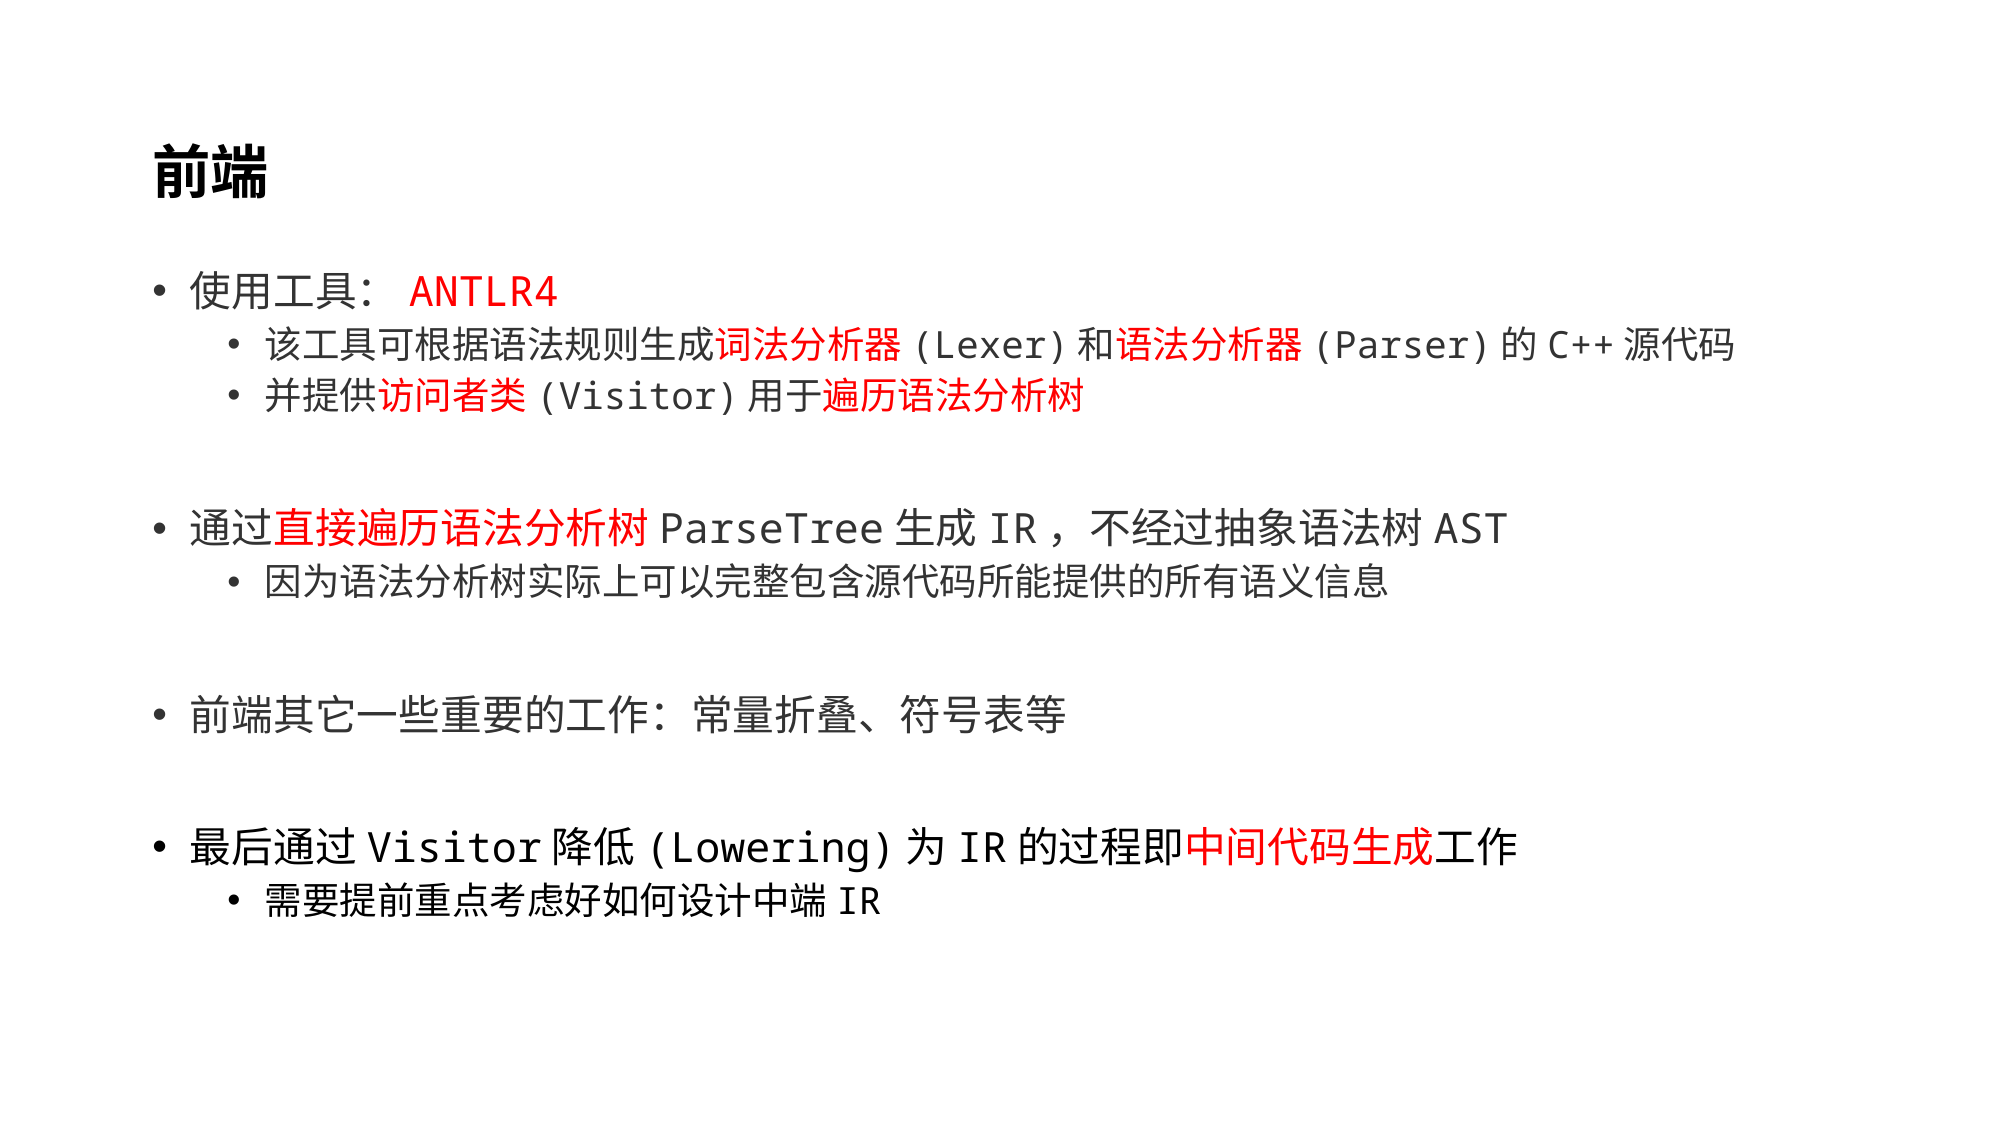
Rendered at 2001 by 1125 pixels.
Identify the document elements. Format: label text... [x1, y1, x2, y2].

list 使用工具：ANTLR4 该工具可根据语法规则生成词法分析器(Lexer)和语法分析器(Parser)的C++源代码 并提供访问者类(Visitor)用于遍历语法分析树 通过直接遍历语法分析树ParseTree生成IR，不经过抽象语法树AST 因为语法分析树实际上可以完整包含源代码所能提供的所有语义信息 前端其它一些重要的工作：常量折叠、符号表等 最后通过Visitor降低(Lowering)为IR的过程即中间代码生成工作 需要提前重点考虑好如何设计中端IR [137, 262, 1863, 1078]
title 前端 [137, 85, 1863, 262]
